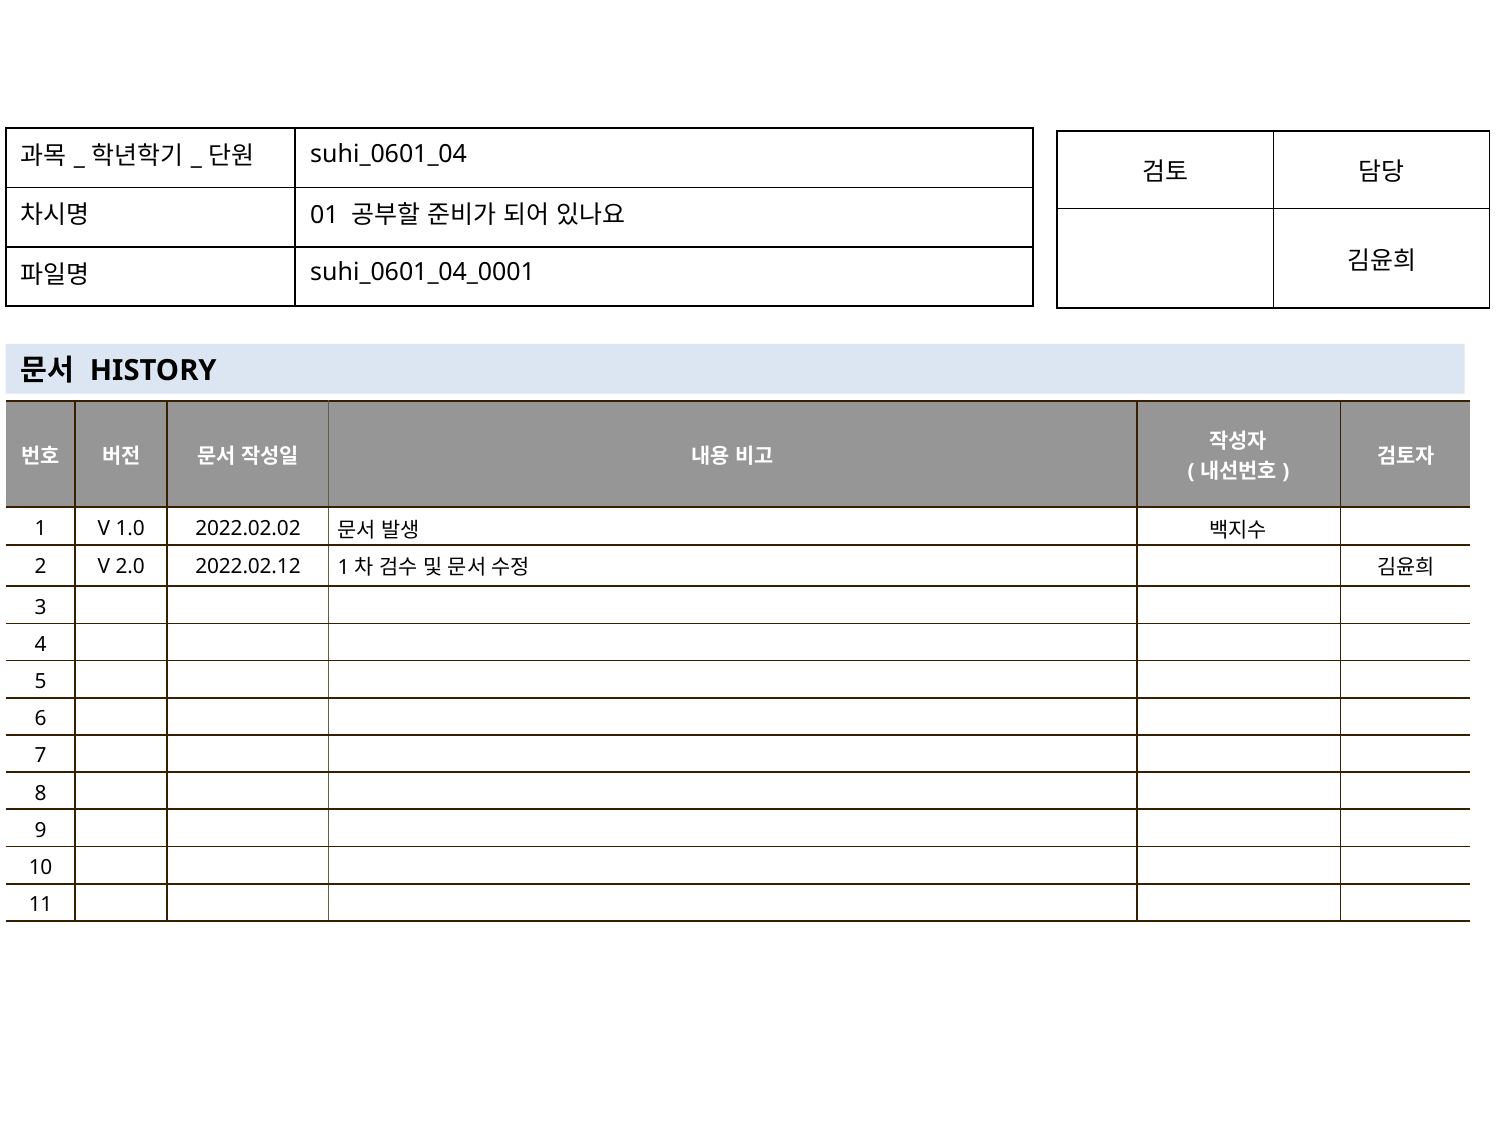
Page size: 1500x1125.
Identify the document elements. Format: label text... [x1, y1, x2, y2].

table_cell 5 [6, 661, 74, 697]
table_cell 2022.02.02 [168, 508, 328, 544]
table_cell [76, 847, 166, 883]
table_cell [1341, 847, 1470, 883]
table_cell [76, 885, 166, 920]
table_cell [329, 587, 1136, 623]
table_cell [76, 810, 166, 846]
table_header 검토 [1058, 132, 1273, 208]
table_cell [1058, 209, 1273, 307]
table_cell [1341, 810, 1470, 846]
table_cell [329, 847, 1136, 883]
table_cell [1341, 587, 1470, 623]
table_cell [168, 810, 328, 846]
table_cell 4 [6, 624, 74, 660]
table_cell 6 [6, 699, 74, 734]
table_cell [329, 773, 1136, 808]
table_cell 8 [6, 773, 74, 808]
table_header 문서 작성일 [168, 402, 328, 506]
table_cell [168, 699, 328, 734]
table_cell 7 [6, 736, 74, 771]
table_cell [1138, 661, 1340, 697]
table_cell [1138, 546, 1340, 585]
table_cell [168, 847, 328, 883]
table_header 번호 [6, 402, 74, 506]
table_cell [76, 699, 166, 734]
table_cell 01 공부할 준비가 되어 있나요 [296, 188, 1032, 246]
table_cell [1138, 810, 1340, 846]
table_cell [168, 736, 328, 771]
table_cell V 2.0 [76, 546, 166, 585]
table_cell [1138, 624, 1340, 660]
table_cell [1138, 885, 1340, 920]
table_header 내용 비고 [329, 402, 1136, 506]
table_cell [1138, 773, 1340, 808]
table_header 검토자 [1341, 402, 1470, 506]
table_cell [1138, 587, 1340, 623]
table_cell [76, 773, 166, 808]
table_cell [76, 661, 166, 697]
table_cell [168, 773, 328, 808]
table_cell [168, 885, 328, 920]
table_cell [329, 624, 1136, 660]
table_cell [1341, 736, 1470, 771]
table_cell 김윤희 [1341, 546, 1470, 585]
table_cell [329, 736, 1136, 771]
table_cell [329, 699, 1136, 734]
table_cell [1138, 847, 1340, 883]
table_cell [168, 661, 328, 697]
table_cell 문서 발생 [329, 508, 1136, 544]
table_cell 10 [6, 847, 74, 883]
table_cell [1138, 699, 1340, 734]
table_cell [1341, 624, 1470, 660]
table_cell [329, 661, 1136, 697]
table_cell 3 [6, 587, 74, 623]
table_cell [168, 624, 328, 660]
table_cell [168, 587, 328, 623]
table_cell [1138, 736, 1340, 771]
table_header 과목_학년학기_단원 [7, 129, 294, 187]
table_cell 백지수 [1138, 508, 1340, 544]
table_cell [76, 624, 166, 660]
table_cell 2022.02.12 [168, 546, 328, 585]
table_cell V 1.0 [76, 508, 166, 544]
table_cell suhi_0601_04_0001 [296, 248, 1032, 305]
table_cell [1341, 699, 1470, 734]
table_cell 차시명 [7, 188, 294, 246]
table_cell [329, 810, 1136, 846]
table_cell [76, 736, 166, 771]
table_cell 2 [6, 546, 74, 585]
table_cell [76, 587, 166, 623]
table_header 버전 [76, 402, 166, 506]
table_header 담당 [1274, 132, 1489, 208]
table_cell 11 [6, 885, 74, 920]
table_cell 1차 검수 및 문서 수정 [329, 546, 1136, 585]
table_cell 김윤희 [1274, 209, 1489, 307]
table_cell [329, 885, 1136, 920]
table_cell [1341, 885, 1470, 920]
table_cell [1341, 508, 1470, 544]
table_header suhi_0601_04 [296, 129, 1032, 187]
table_header 작성자 (내선번호) [1138, 402, 1340, 506]
table_cell 파일명 [7, 248, 294, 305]
table_cell 1 [6, 508, 74, 544]
text_box 문서 HISTORY [5, 343, 1465, 394]
table_cell [1341, 773, 1470, 808]
table_cell 9 [6, 810, 74, 846]
table_cell [1341, 661, 1470, 697]
